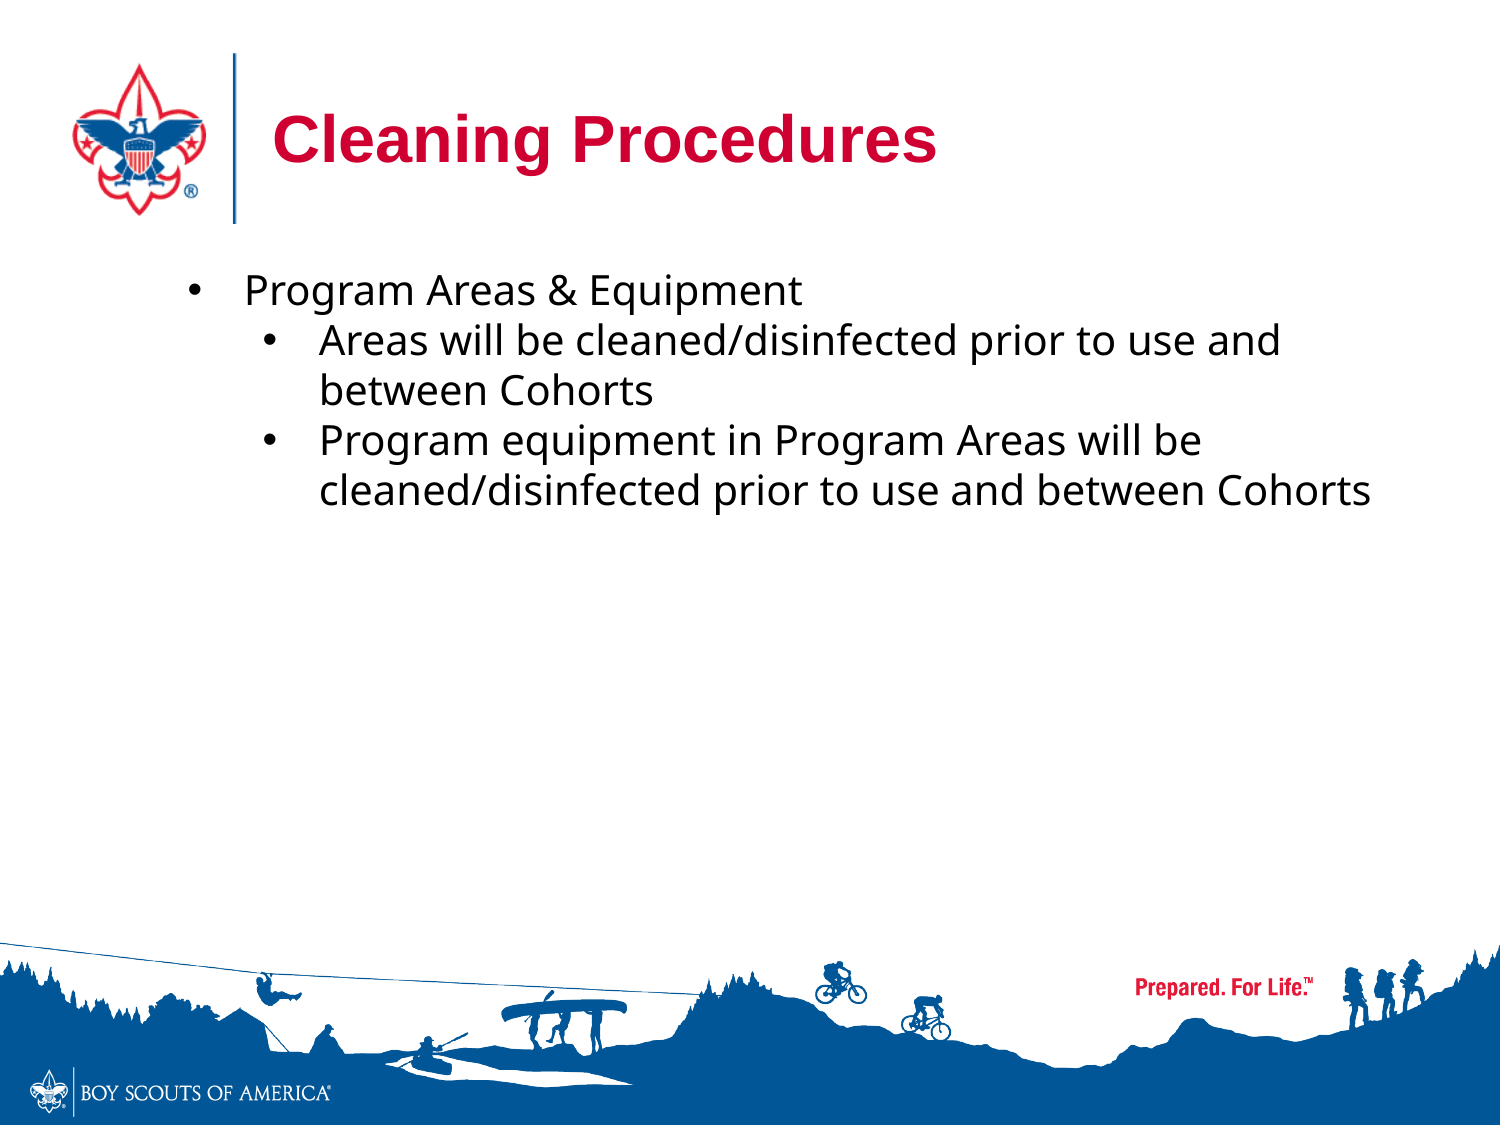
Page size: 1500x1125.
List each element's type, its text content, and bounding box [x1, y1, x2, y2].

text_box Program Areas & Equipment Areas will be cleaned/disinfected prior to use and between Cohorts Program equipment in Program Areas will be cleaned/disinfected prior to use and between Cohorts [97, 256, 1413, 522]
picture [72, 53, 237, 224]
title Cleaning Procedures [256, 41, 1413, 230]
picture [0, 941, 1500, 1125]
